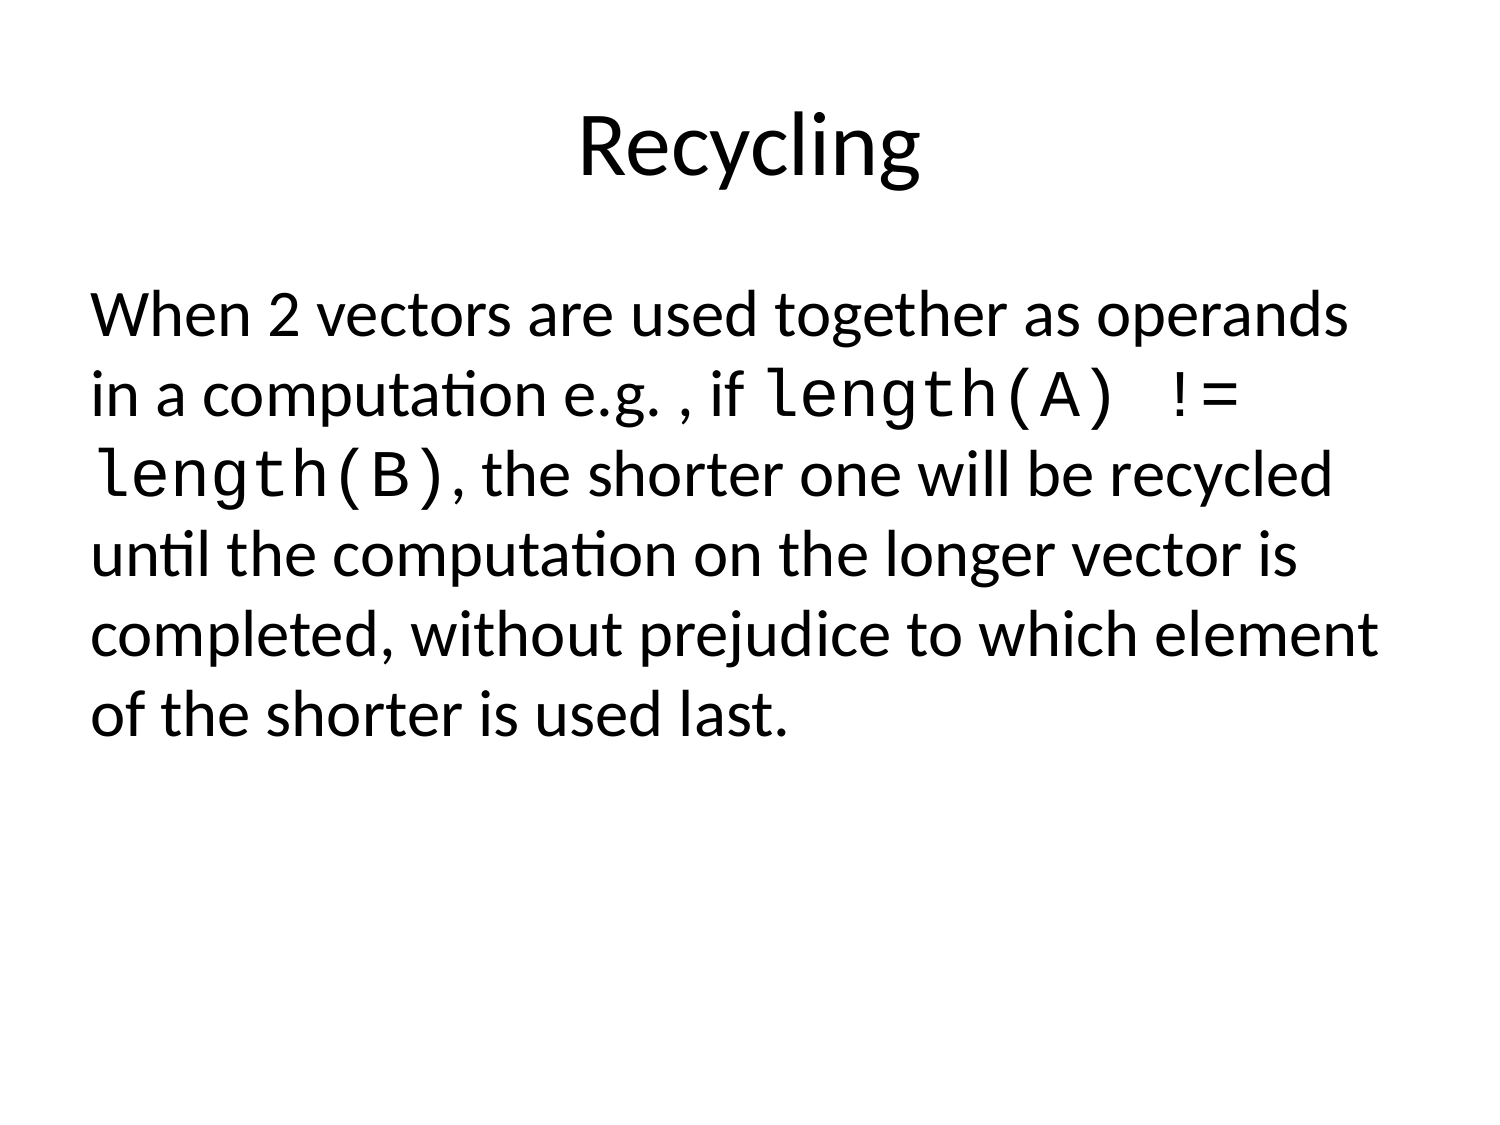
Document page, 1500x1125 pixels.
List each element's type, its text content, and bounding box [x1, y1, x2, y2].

title Recycling [75, 45, 1425, 233]
